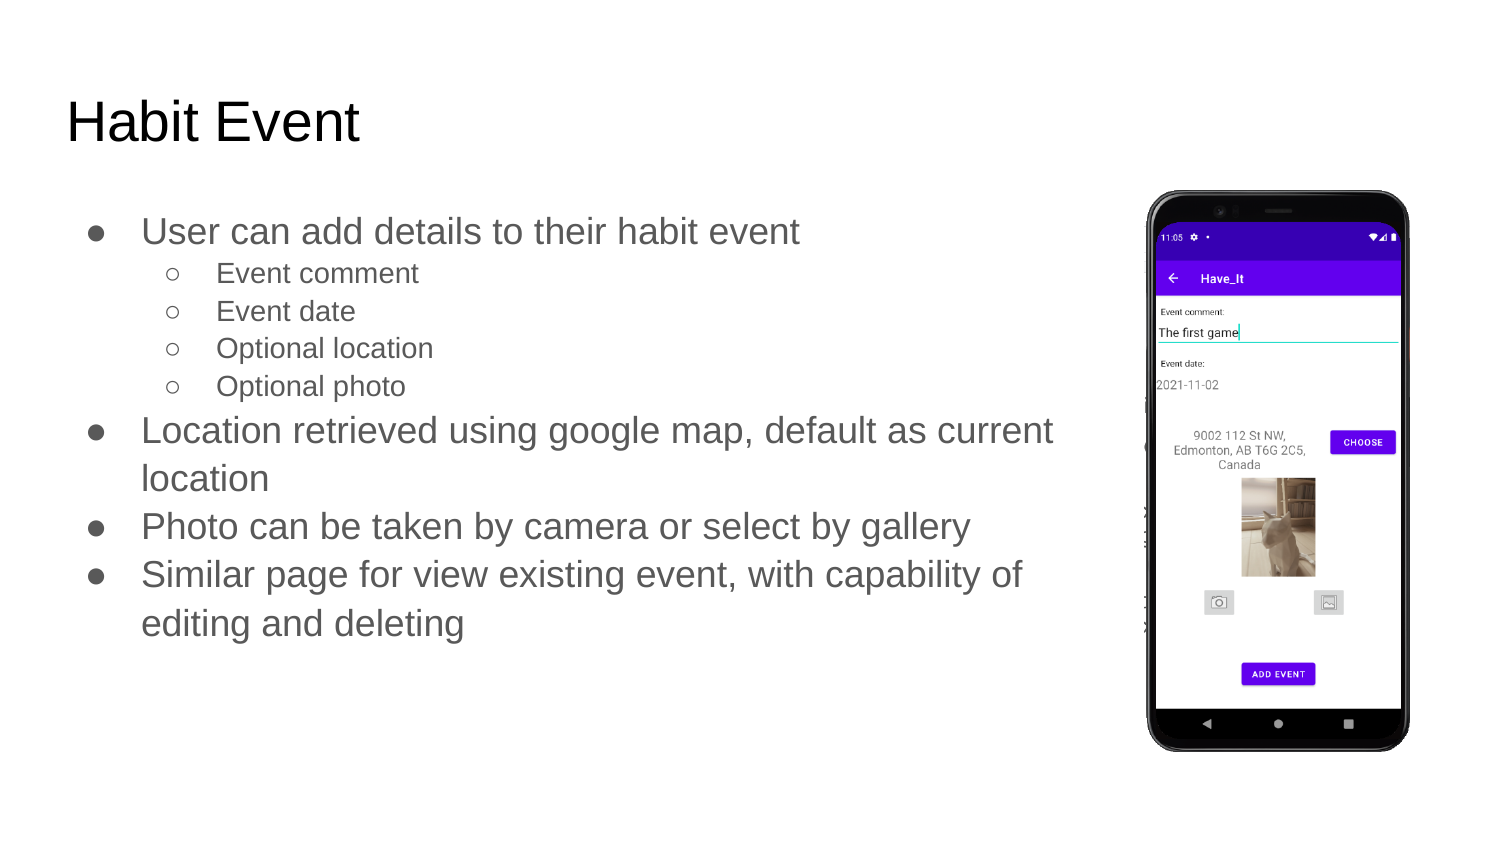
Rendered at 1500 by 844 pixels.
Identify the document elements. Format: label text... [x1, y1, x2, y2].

list User can add details to their habit event Event comment Event date Optional location Optional photo Location retrieved using google map, default as current location Photo can be taken by camera or select by gallery Similar page for view existing event, with capability of editing and deleting [51, 189, 1105, 750]
title Habit Event [51, 74, 1449, 169]
picture [1143, 190, 1410, 752]
